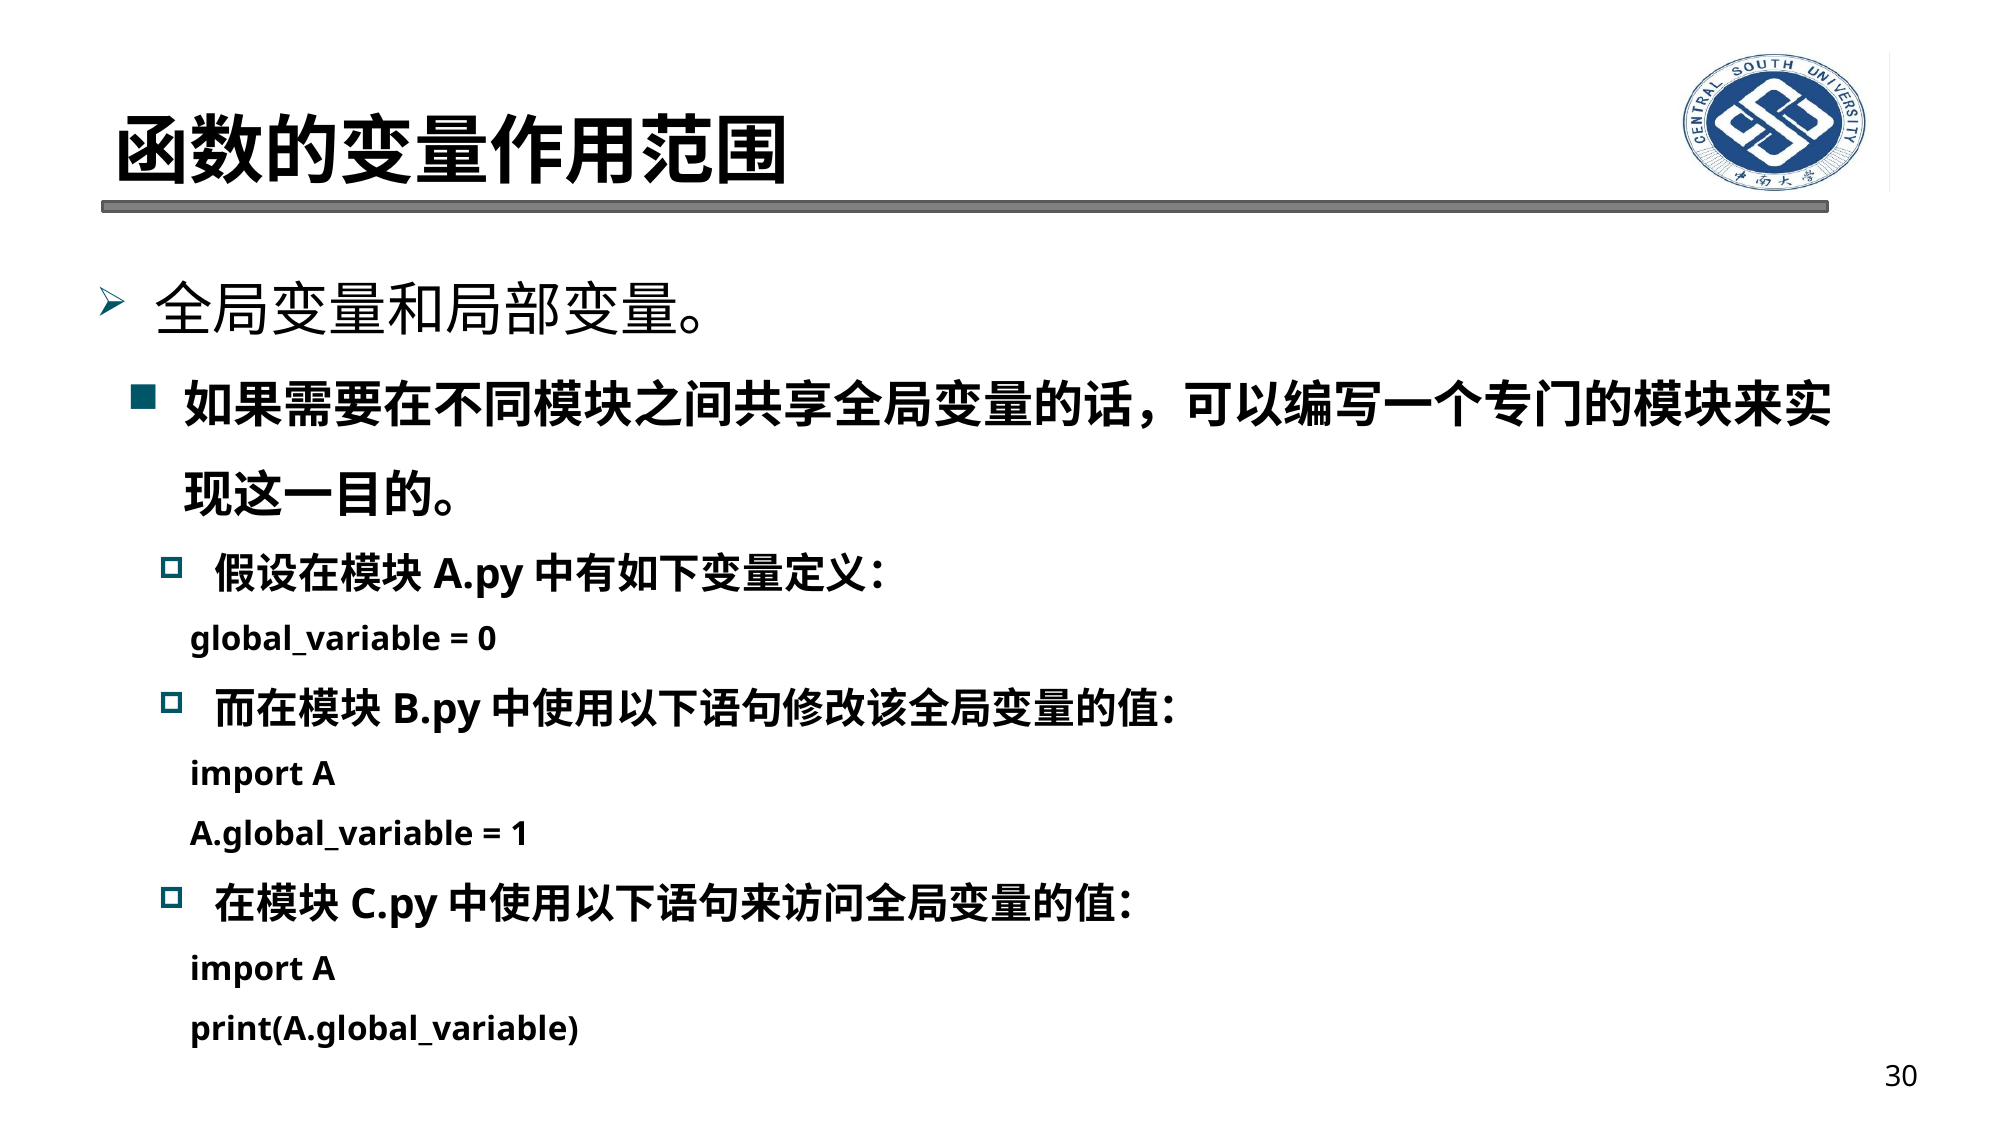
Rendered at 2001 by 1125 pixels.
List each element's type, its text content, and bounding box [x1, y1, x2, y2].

slide_number 30 [1516, 1049, 1934, 1125]
list 全局变量和局部变量。 如果需要在不同模块之间共享全局变量的话，可以编写一个专门的模块来实现这一目的。 假设在模块A.py中有如下变量定义： global_variable = 0 而在模块B.py中使用以下语句修改该全局变量的值： import A A.global_variable = 1 在模块C.py中使用以下语句来访问全局变量的值： import A print(A.global_variable) [81, 229, 1898, 1033]
picture [1805, 52, 1890, 192]
title 函数的变量作用范围 [99, 12, 1805, 200]
